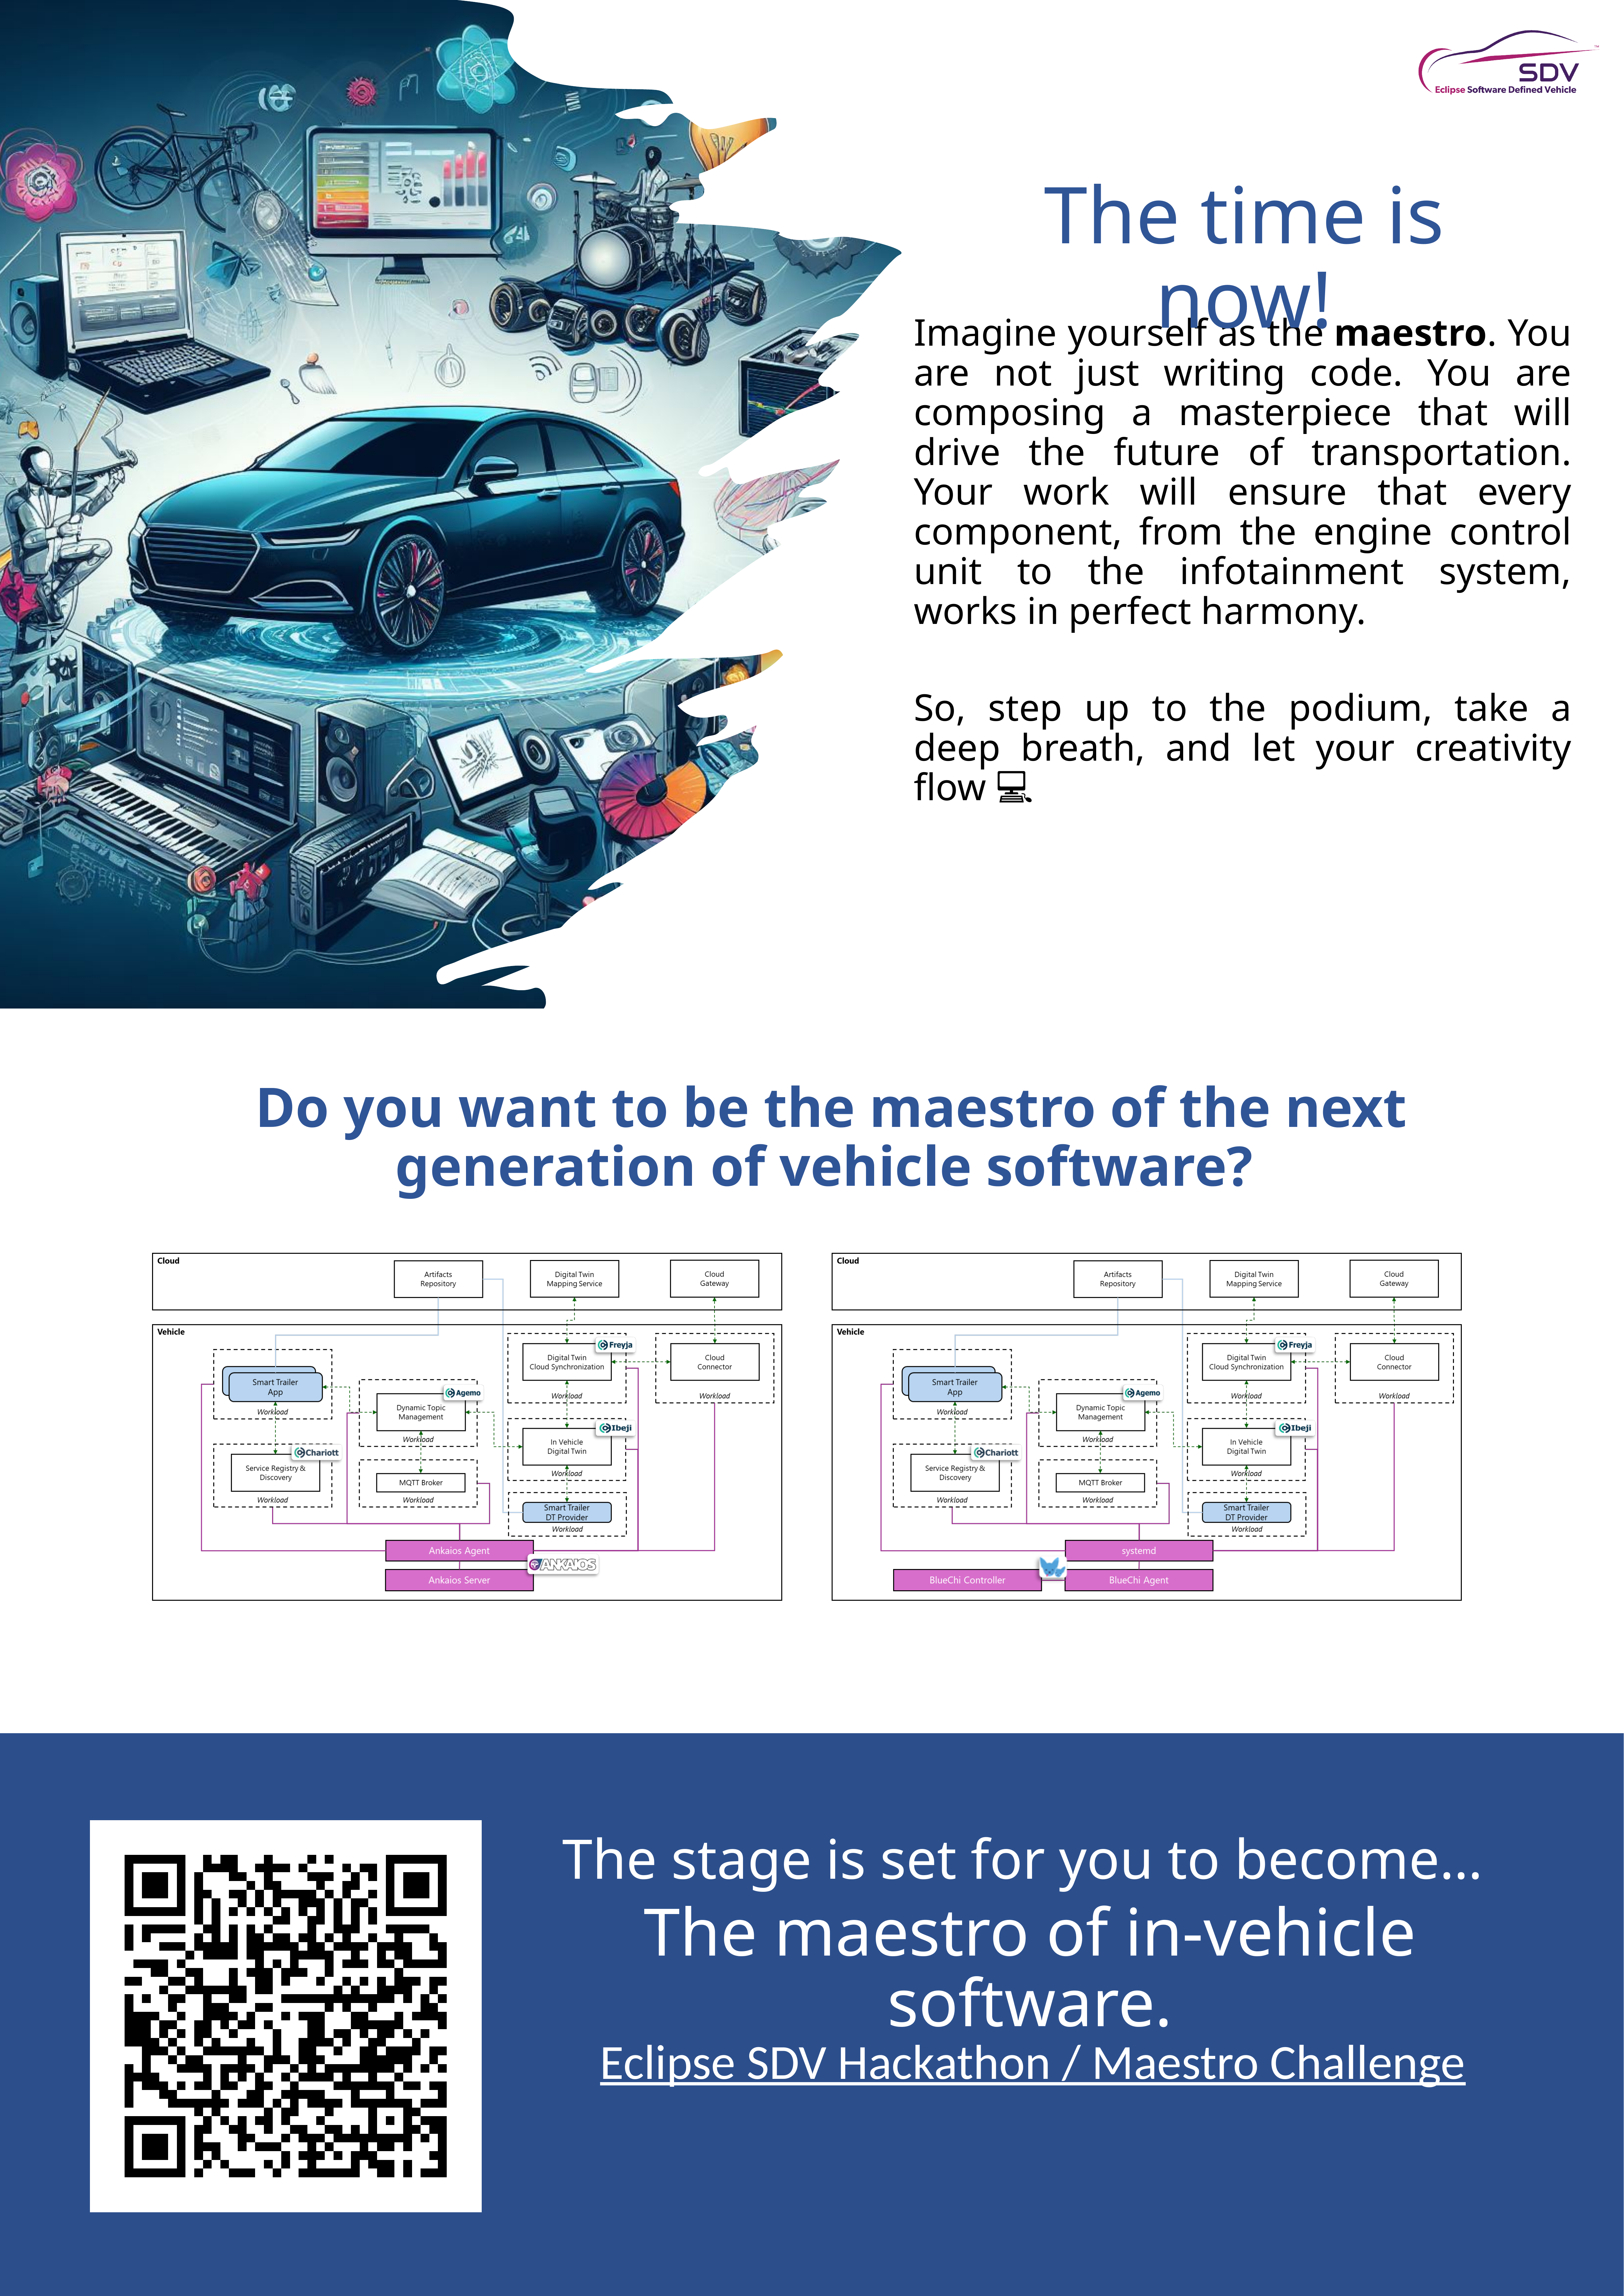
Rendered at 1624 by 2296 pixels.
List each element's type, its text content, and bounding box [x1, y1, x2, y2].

text_box Do you want to be the maestro of the next generation of vehicle software? [231, 1077, 1432, 1200]
picture [90, 1820, 482, 2212]
text_box Imagine yourself as the maestro. You are not just writing code. You are composing a masterpiece that will drive the future of transportation. Your work will ensure that every component, from the engine control unit to the infotainment system, works in perfect harmony. So, step up to the podium, take a deep breath, and let your creativity flow 🚗💻🎶 [902, 308, 1584, 929]
text_box The time is now! [946, 173, 1543, 348]
picture [1411, 29, 1624, 95]
picture [152, 1253, 782, 1601]
text_box [0, 1733, 1624, 2296]
text_box Eclipse SDV Hackathon / Maestro Challenge [595, 2043, 1471, 2091]
picture [831, 1253, 1462, 1601]
text_box The stage is set for you to become… The maestro of in-vehicle software. [541, 1829, 1519, 2043]
picture [0, 0, 902, 1009]
